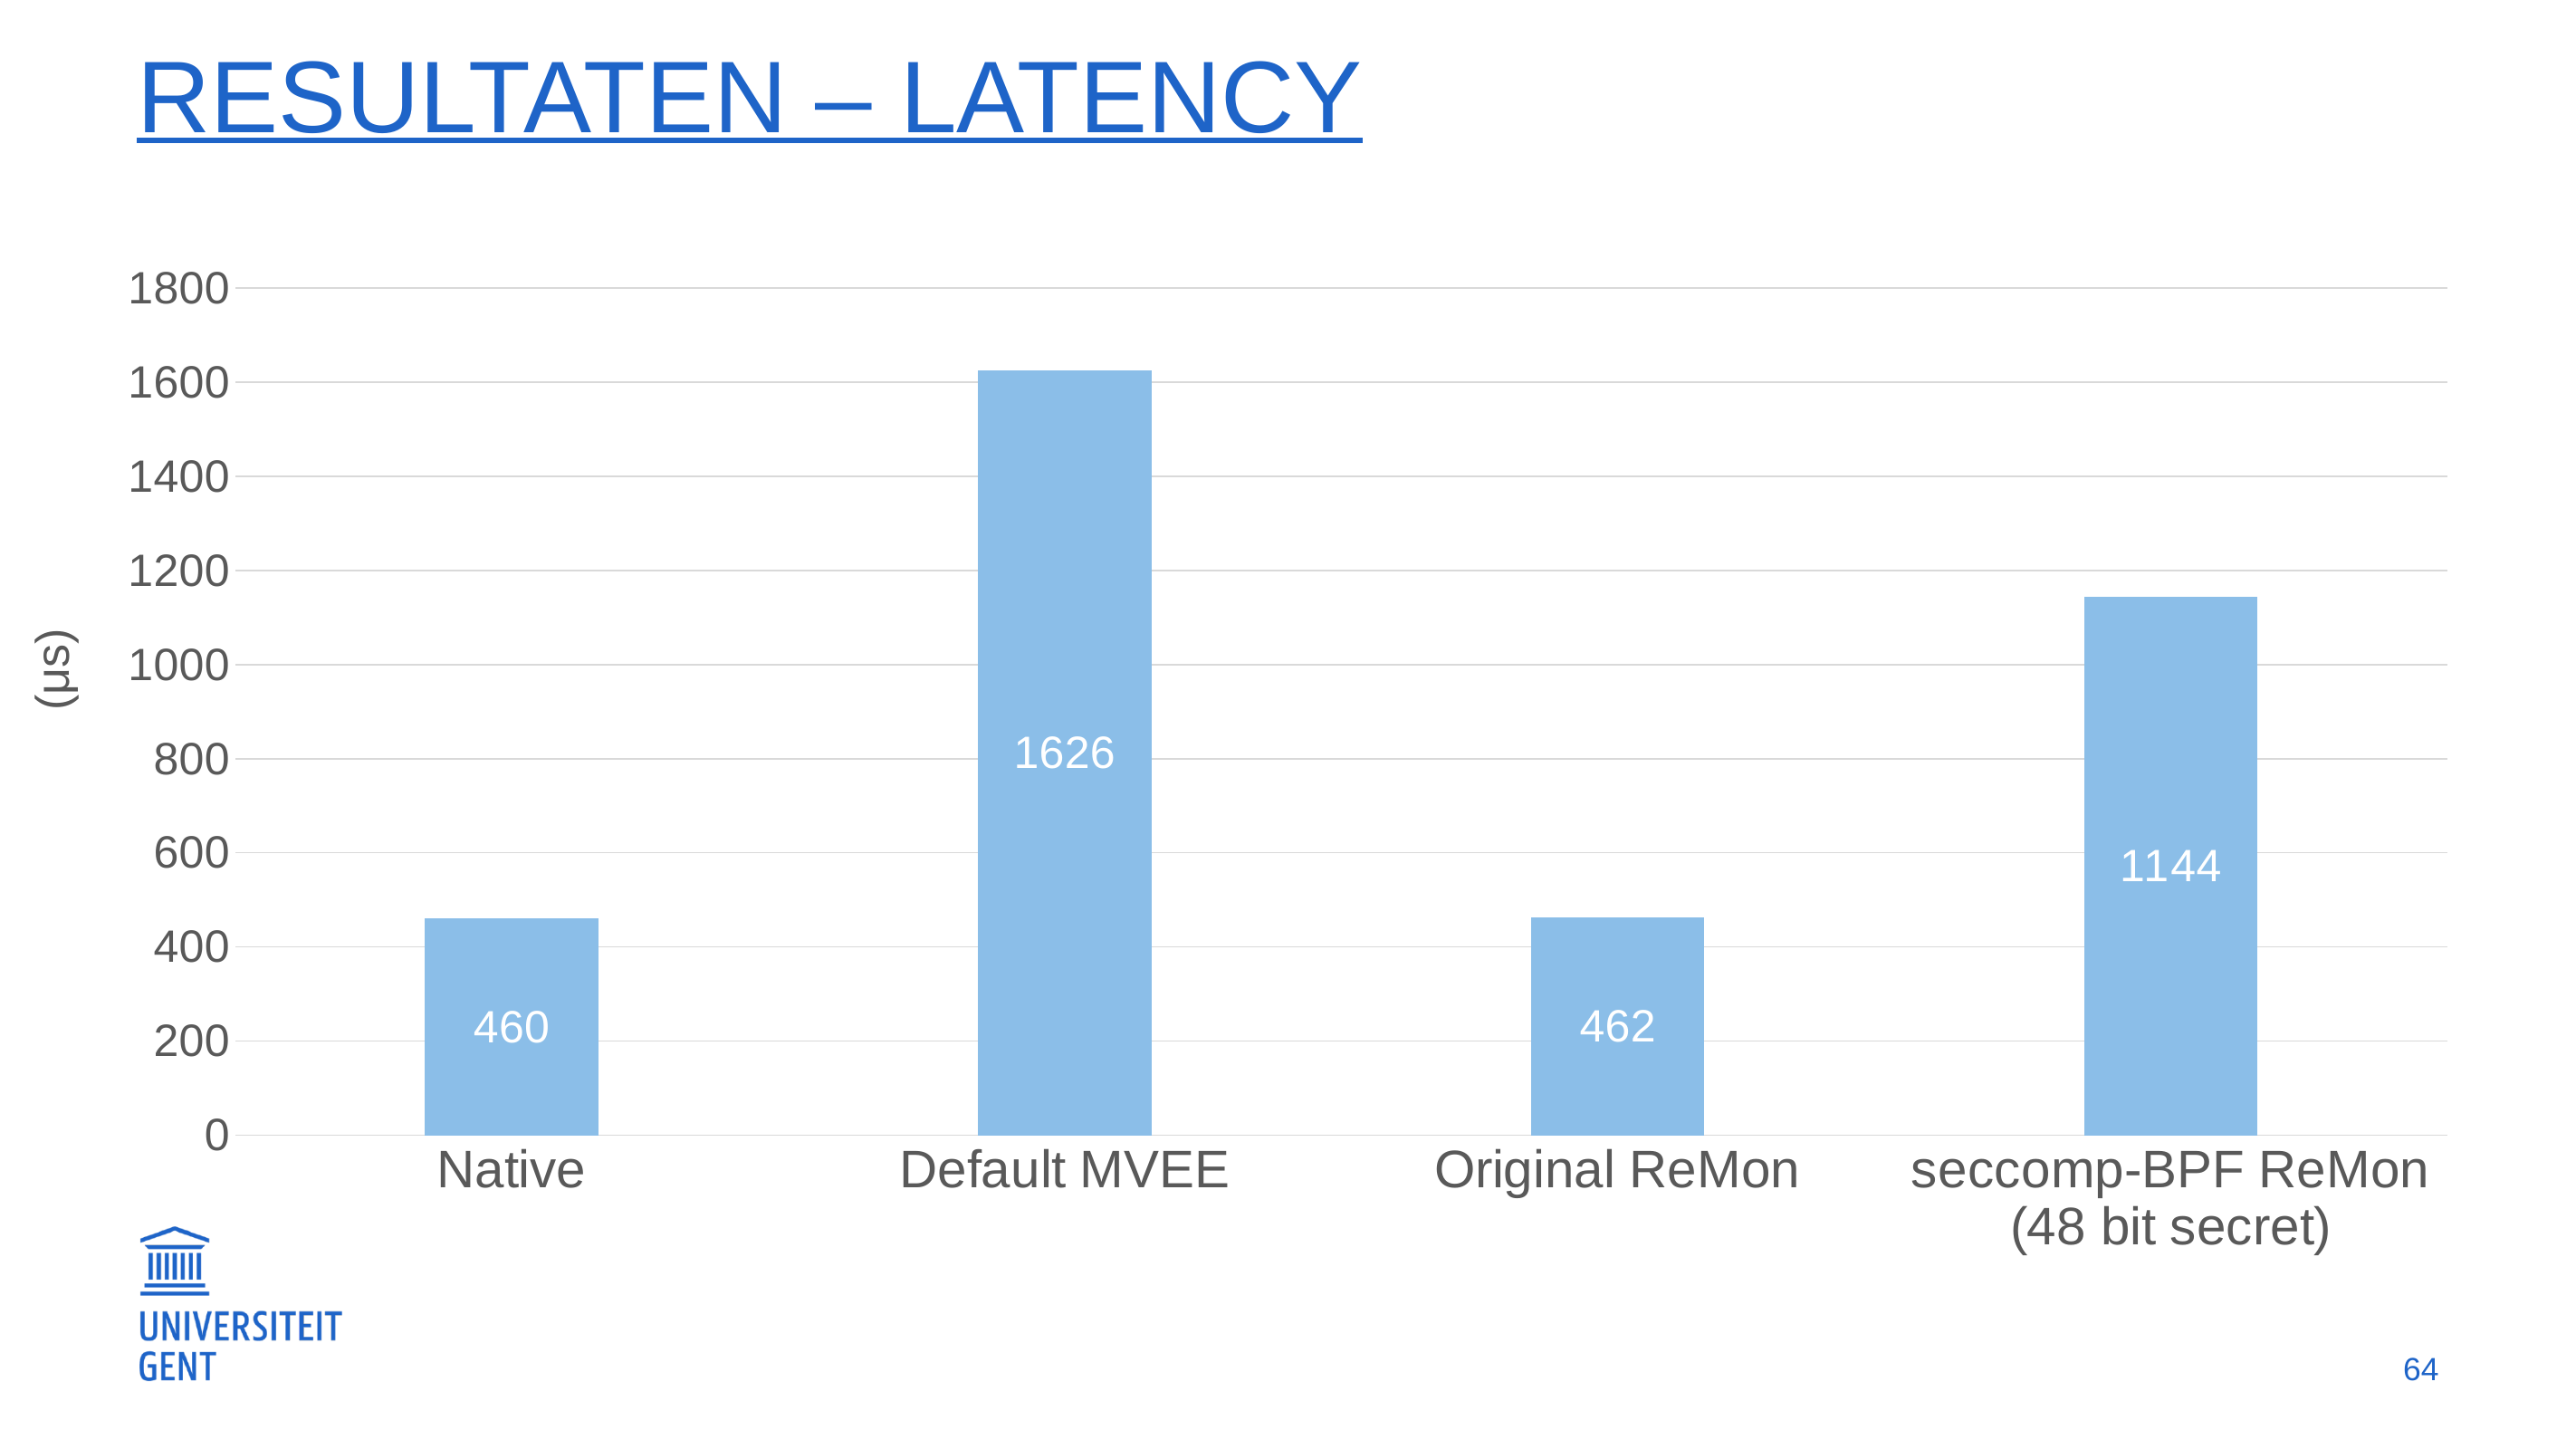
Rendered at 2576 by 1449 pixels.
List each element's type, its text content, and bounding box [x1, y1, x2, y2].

chart [79, 242, 2496, 1278]
title Resultaten – Latency [123, 37, 2456, 166]
text_box (μs) [4, 615, 79, 724]
slide_number 64 [2315, 1329, 2453, 1407]
picture [72, 1174, 415, 1449]
